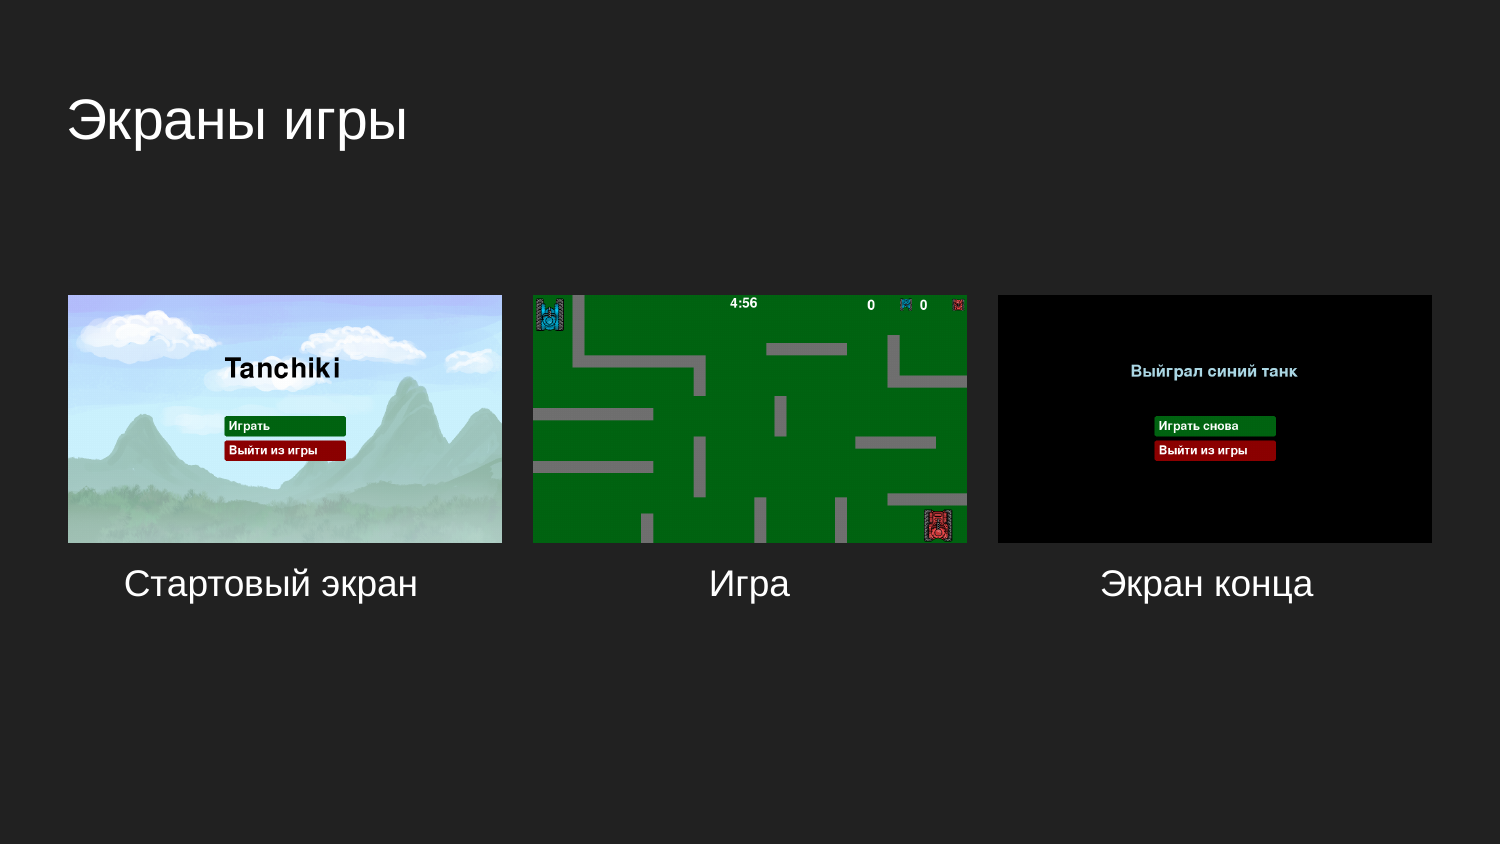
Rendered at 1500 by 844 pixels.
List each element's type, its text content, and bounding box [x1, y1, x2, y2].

picture [998, 295, 1432, 543]
list Экран конца [1084, 551, 1346, 621]
picture [68, 295, 502, 543]
picture [533, 295, 967, 543]
title Экраны игры [51, 72, 1449, 167]
list Стартовый экран [108, 551, 462, 621]
list Игра [694, 551, 806, 621]
